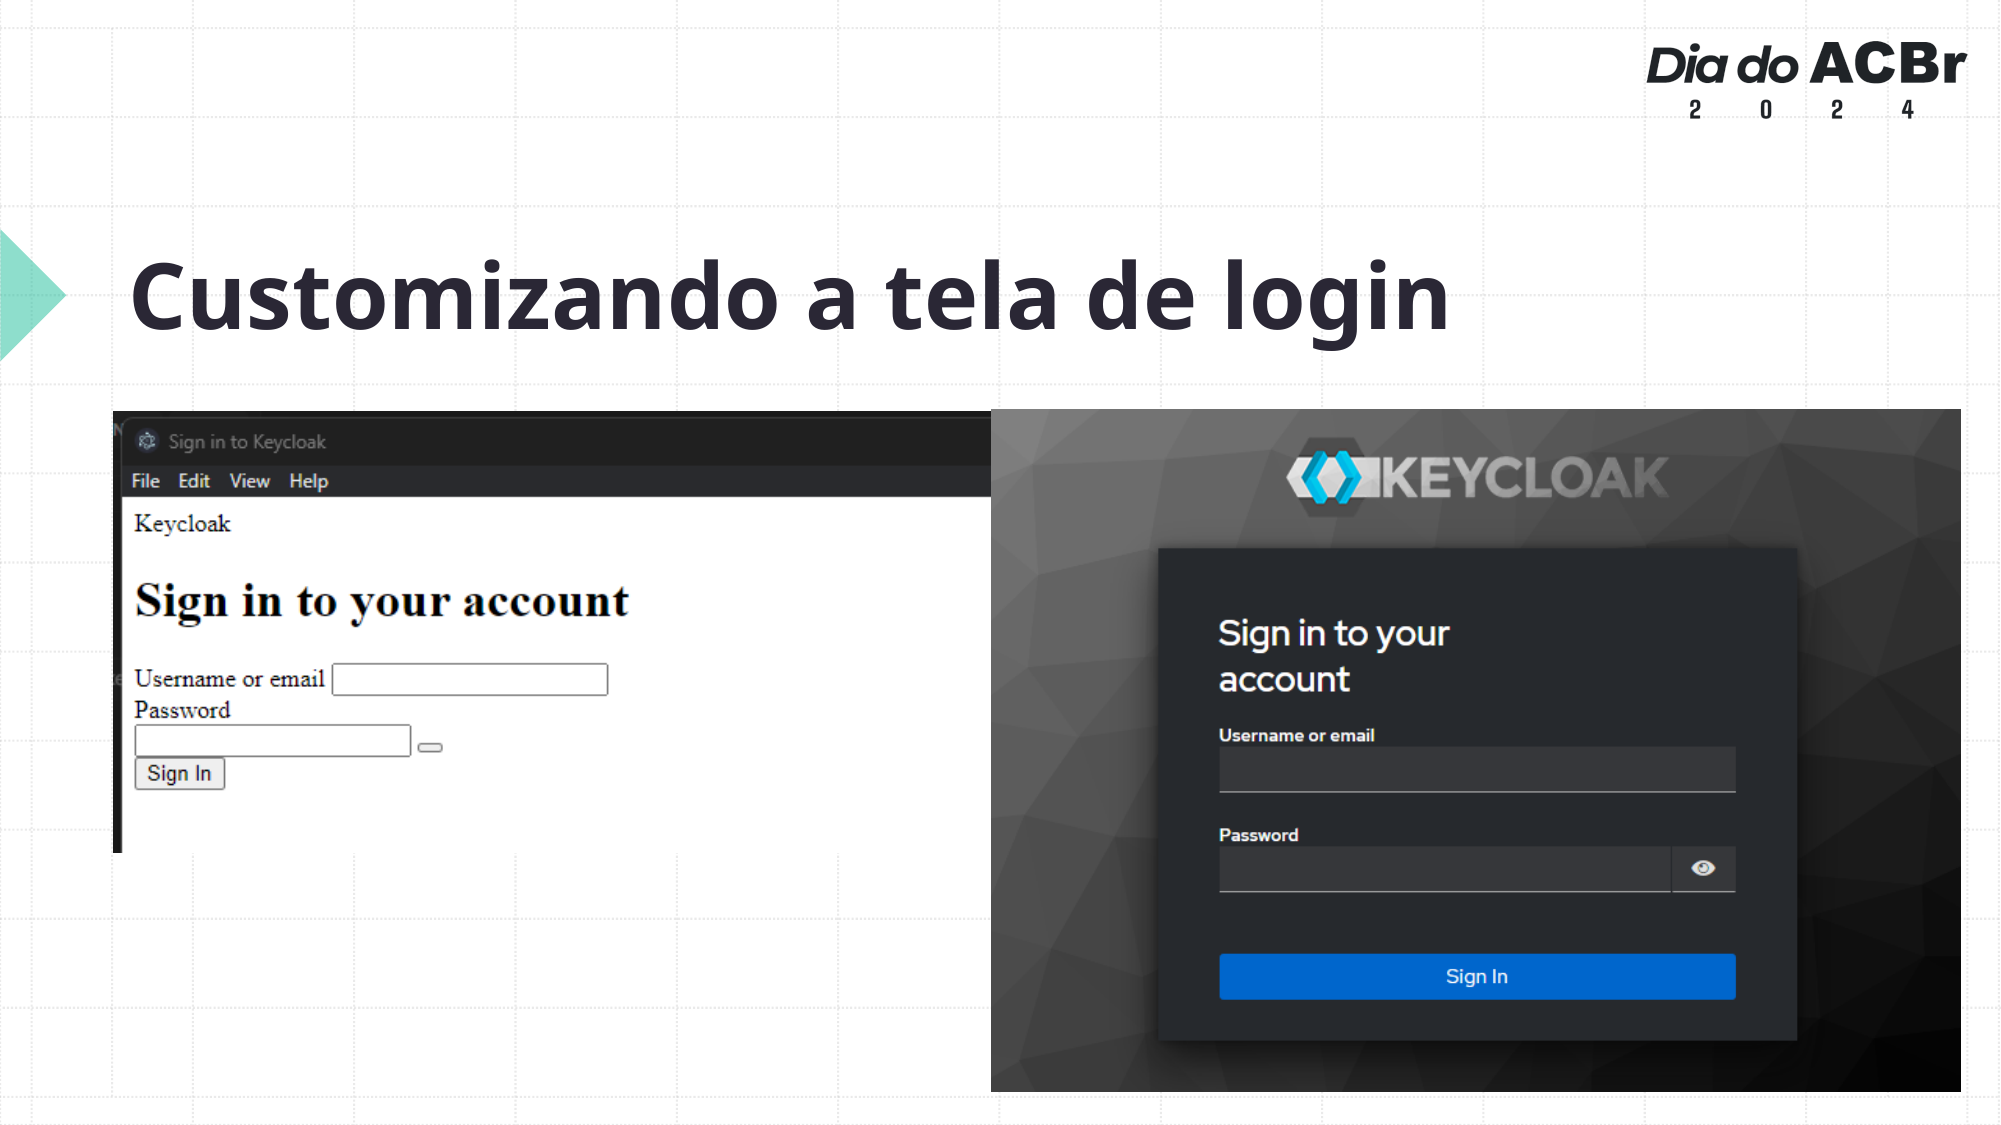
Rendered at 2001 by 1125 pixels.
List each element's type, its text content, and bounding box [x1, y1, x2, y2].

picture [1646, 41, 1968, 120]
title Customizando a tela de login [113, 119, 1808, 356]
picture [113, 409, 1961, 1092]
